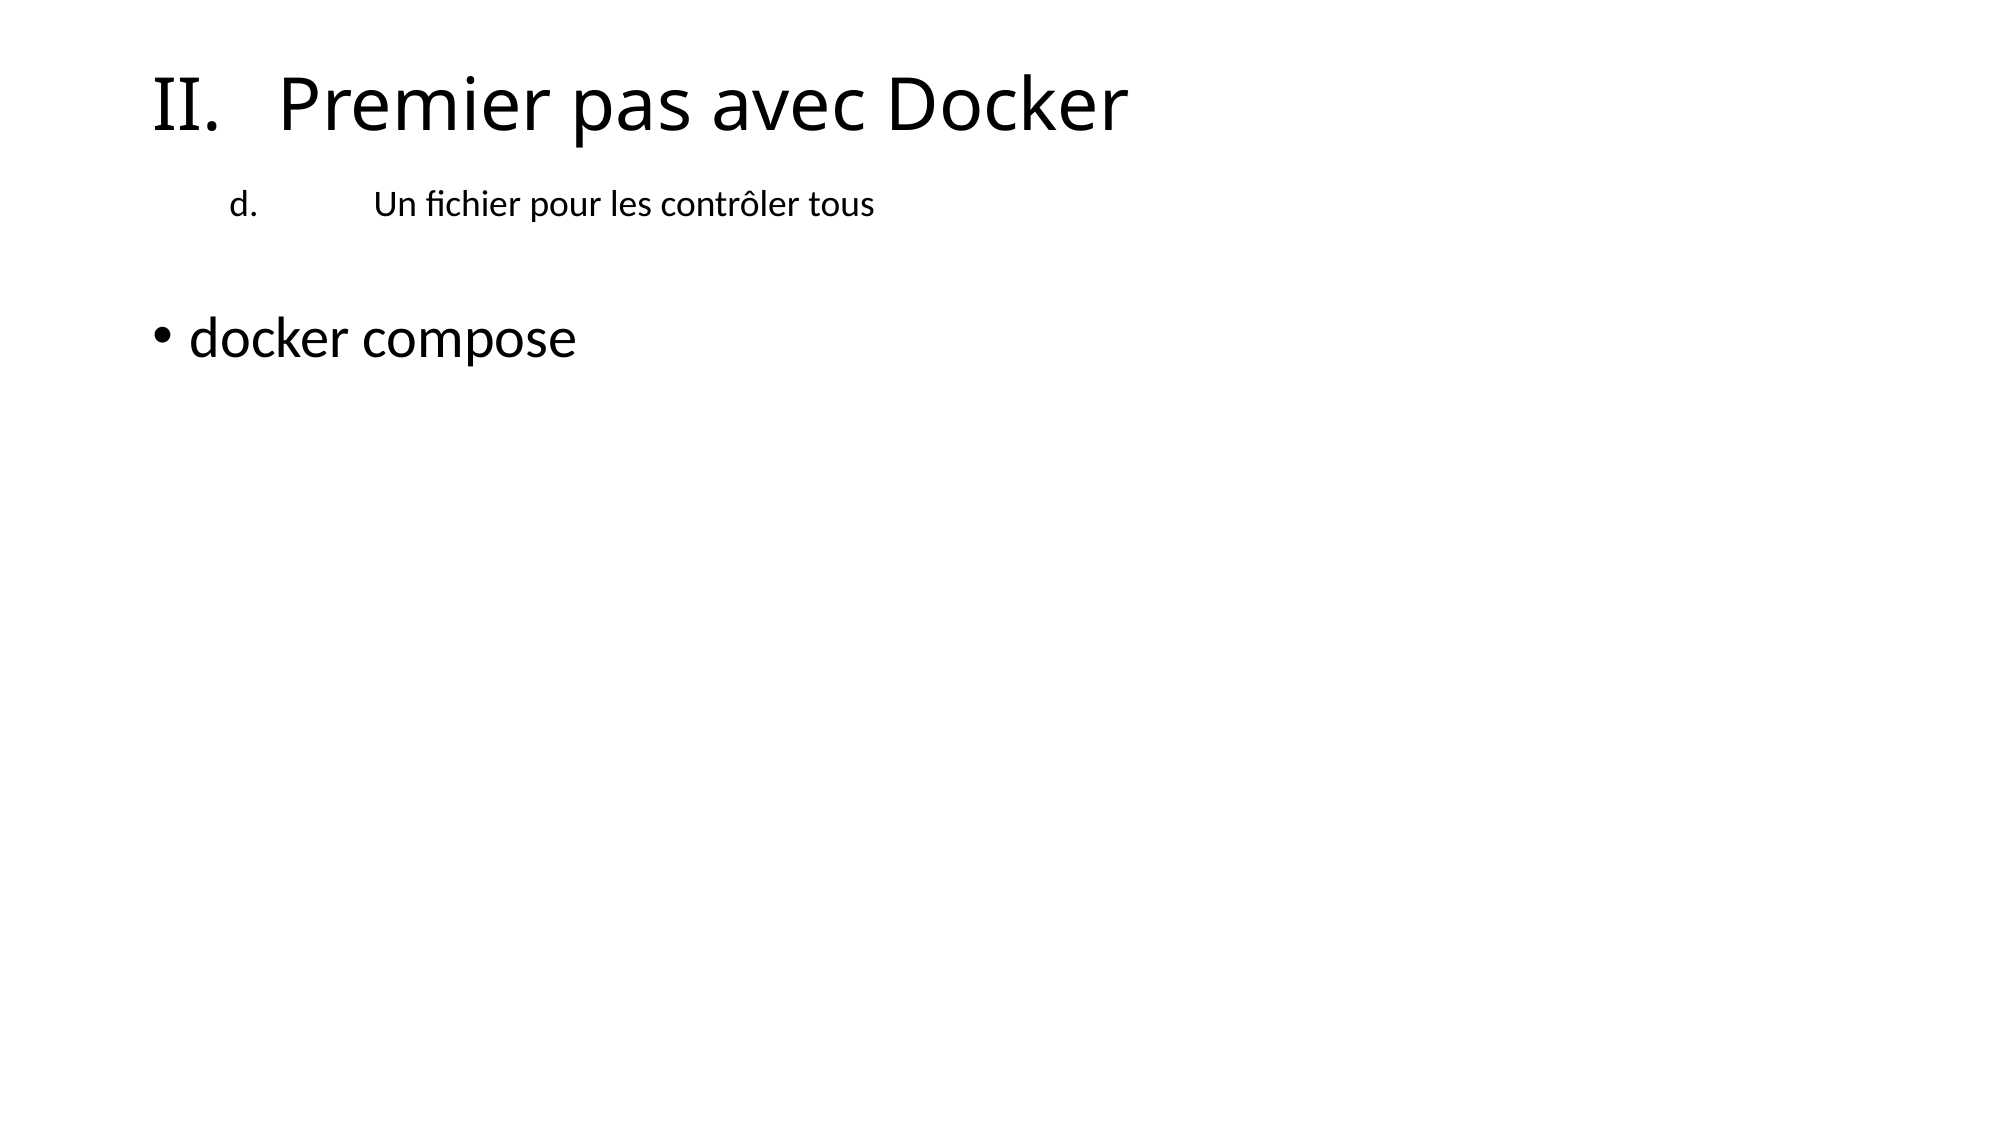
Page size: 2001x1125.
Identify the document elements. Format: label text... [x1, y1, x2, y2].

title Premier pas avec Docker [137, 59, 1863, 154]
list docker compose [137, 299, 1863, 1014]
text_box Un fichier pour les contrôler tous [137, 154, 1863, 249]
